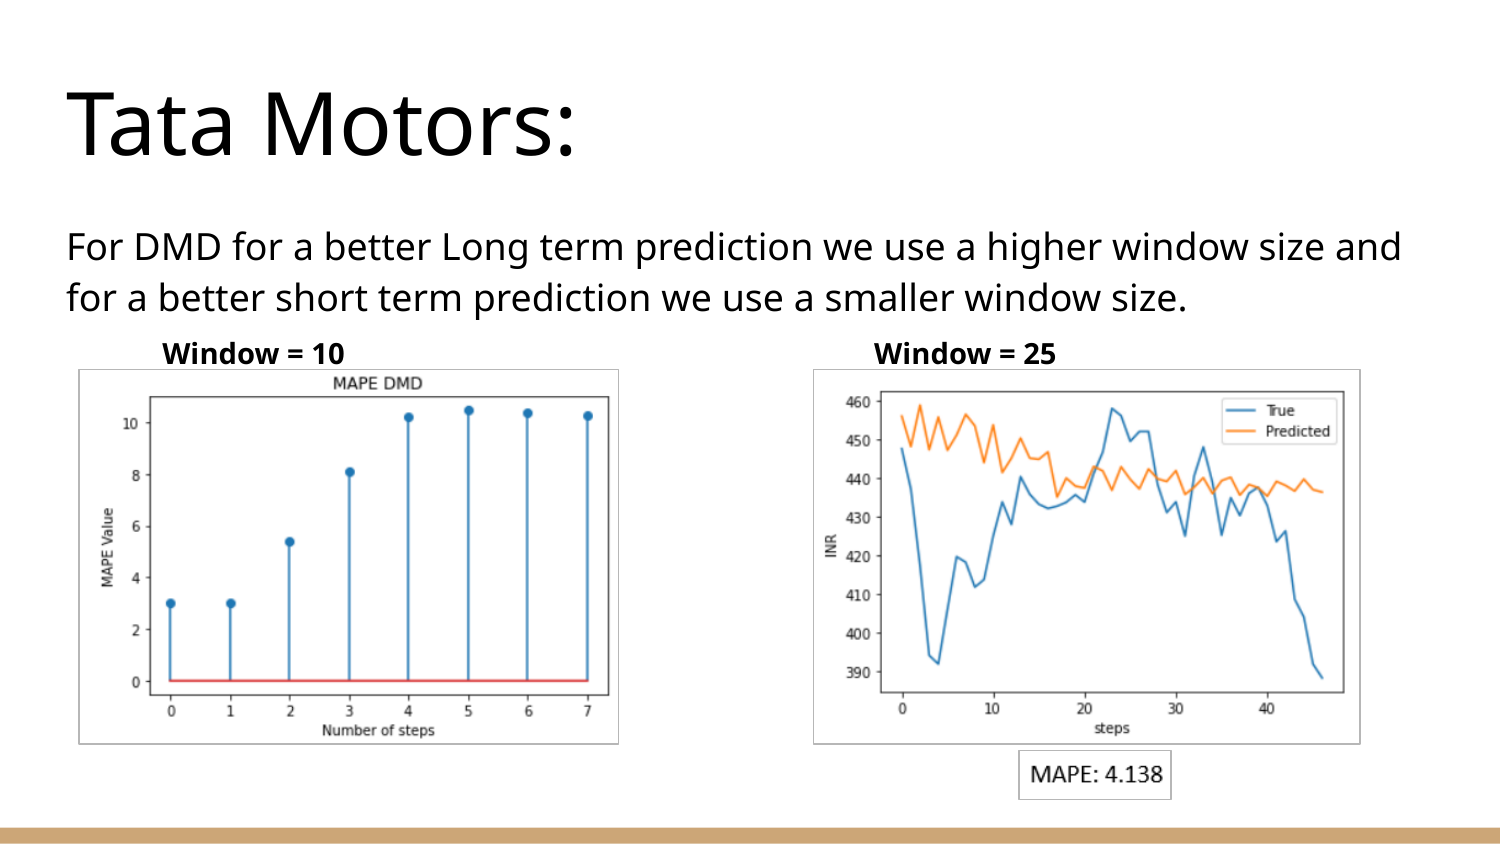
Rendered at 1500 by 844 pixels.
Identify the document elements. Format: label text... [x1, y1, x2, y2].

title Tata Motors: [51, 51, 1449, 189]
list For DMD for a better Long term prediction we use a higher window size and for a better short term prediction we use a smaller window size. [51, 200, 1449, 752]
picture [1019, 750, 1171, 799]
picture [814, 369, 1360, 744]
text_box Window = 25 [859, 320, 1331, 368]
text_box Window = 10 [139, 320, 618, 369]
picture [79, 369, 618, 744]
